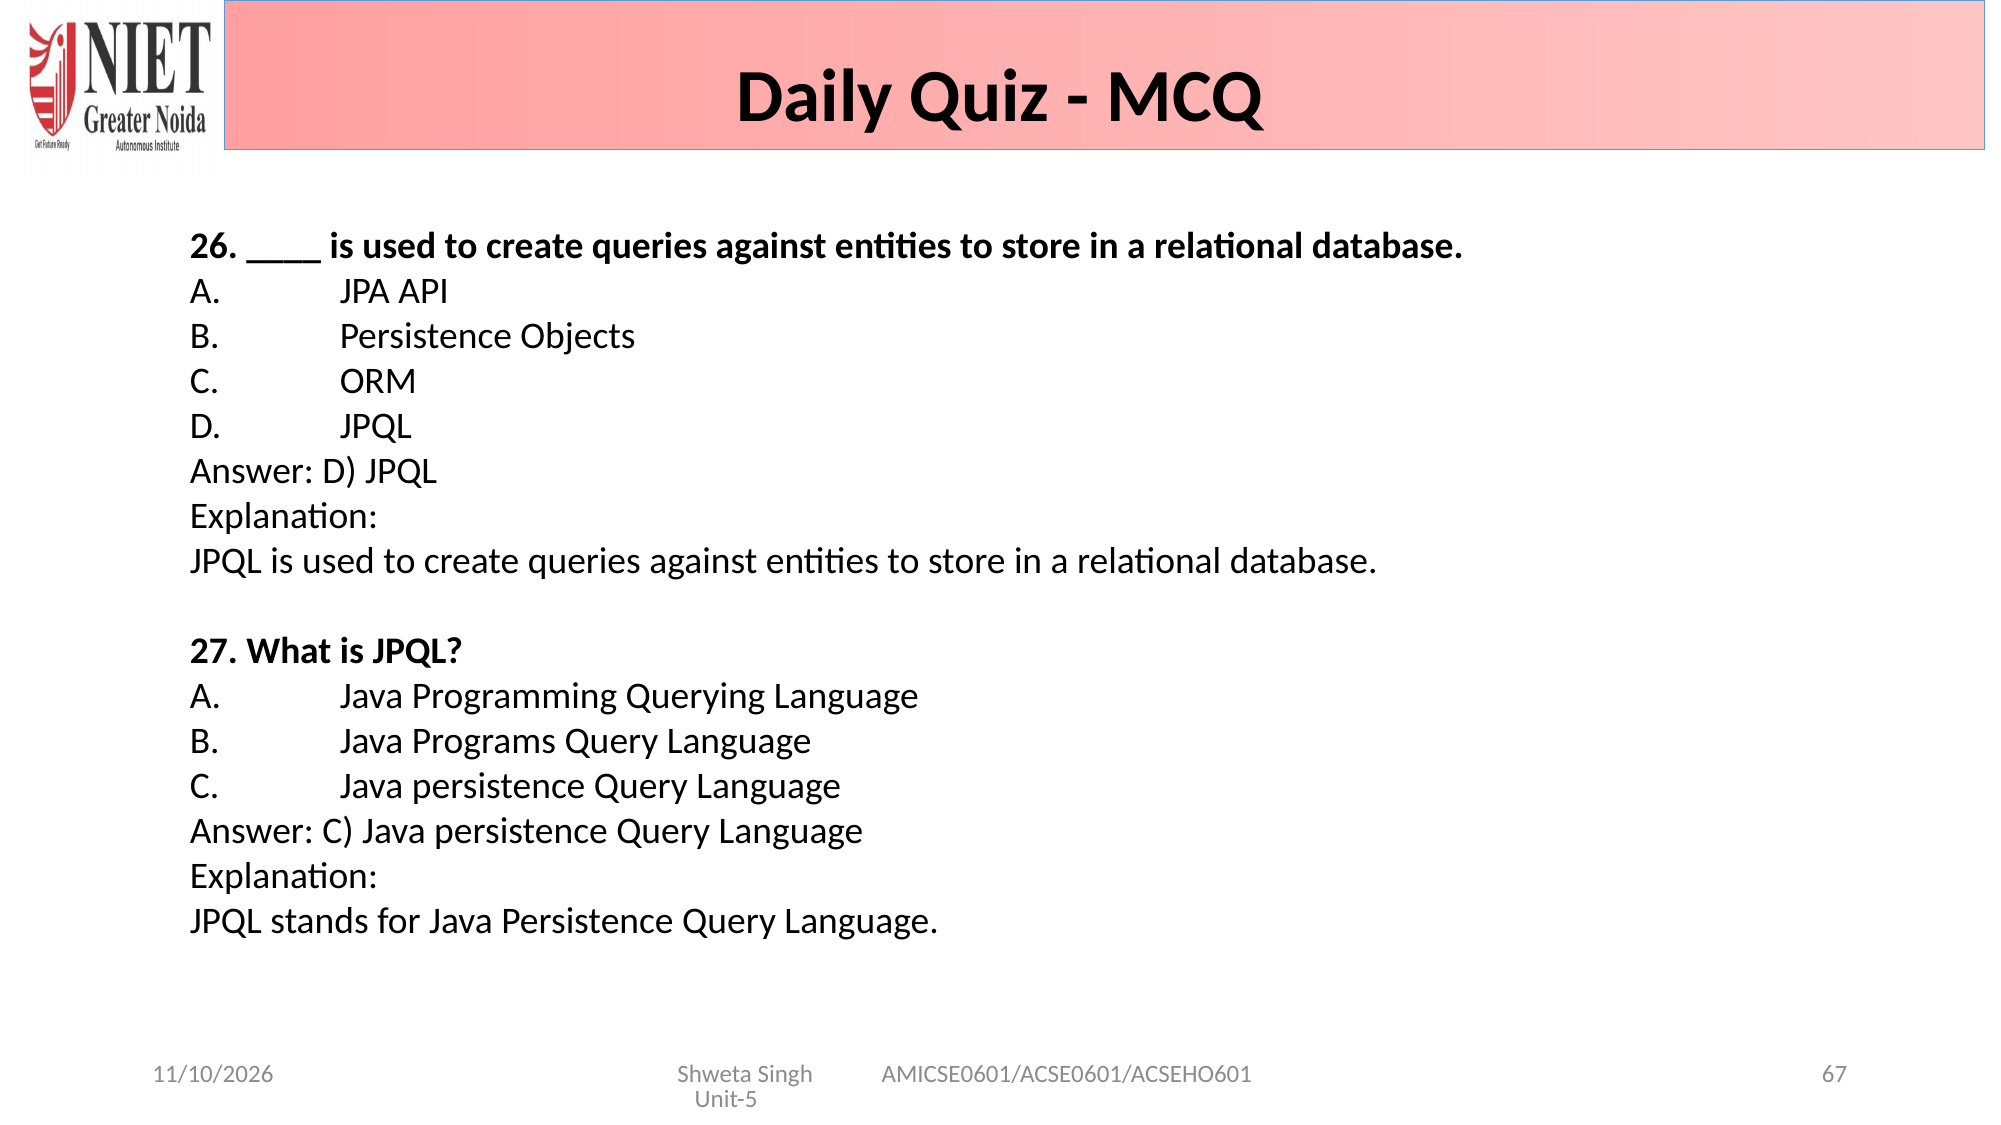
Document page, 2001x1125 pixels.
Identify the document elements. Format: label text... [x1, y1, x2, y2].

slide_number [137, 1042, 588, 1103]
footer Shweta Singh AMICSE0601/ACSE0601/ACSEHO601 Unit-5 [662, 1042, 1338, 1103]
slide_number 67 [1412, 1042, 1863, 1103]
text_box Daily Quiz - MCQ [500, 38, 1500, 144]
text_box 26. ____ is used to create queries against entities to store in a relational database. A. JPA API B. Persistence Objects C. ORM D. JPQL Answer: D) JPQL Explanation: JPQL is used to create queries against entities to store in a relational database. 27. What is JPQL? A. Java Programming Querying Language B. Java Programs Query Language C. Java persistence Query Language Answer: C) Java persistence Query Language Explanation: JPQL stands for Java Persistence Query Language. [174, 213, 1850, 949]
picture [15, 0, 225, 182]
